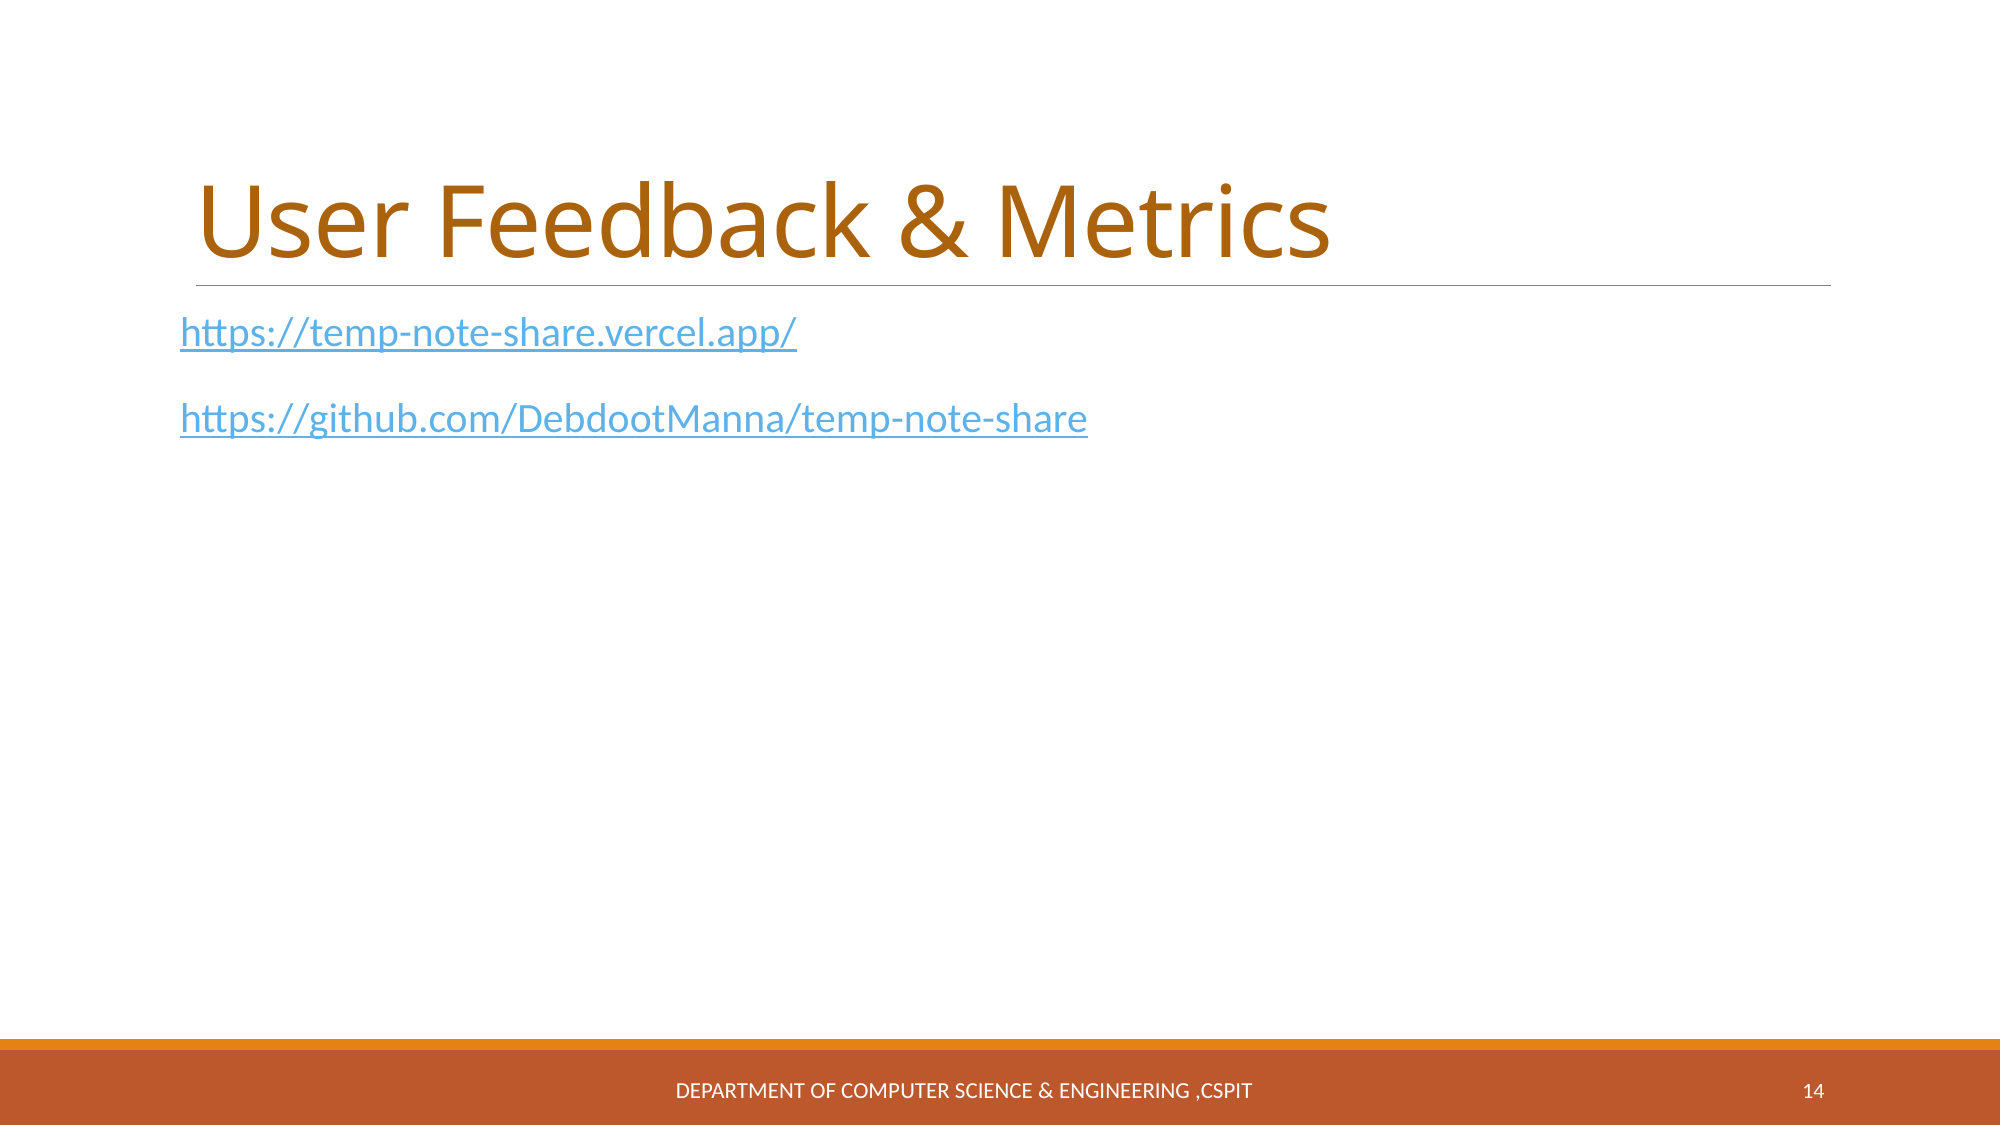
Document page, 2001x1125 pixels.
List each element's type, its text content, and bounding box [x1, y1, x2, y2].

slide_number 14 [1624, 1059, 1840, 1120]
footer Department of Computer Science & Engineering ,CSPIT [569, 1059, 1361, 1120]
list https://temp-note-share.vercel.app/ https://github.com/DebdootManna/temp-note-share [180, 302, 1830, 963]
title User Feedback & Metrics [180, 47, 1830, 285]
